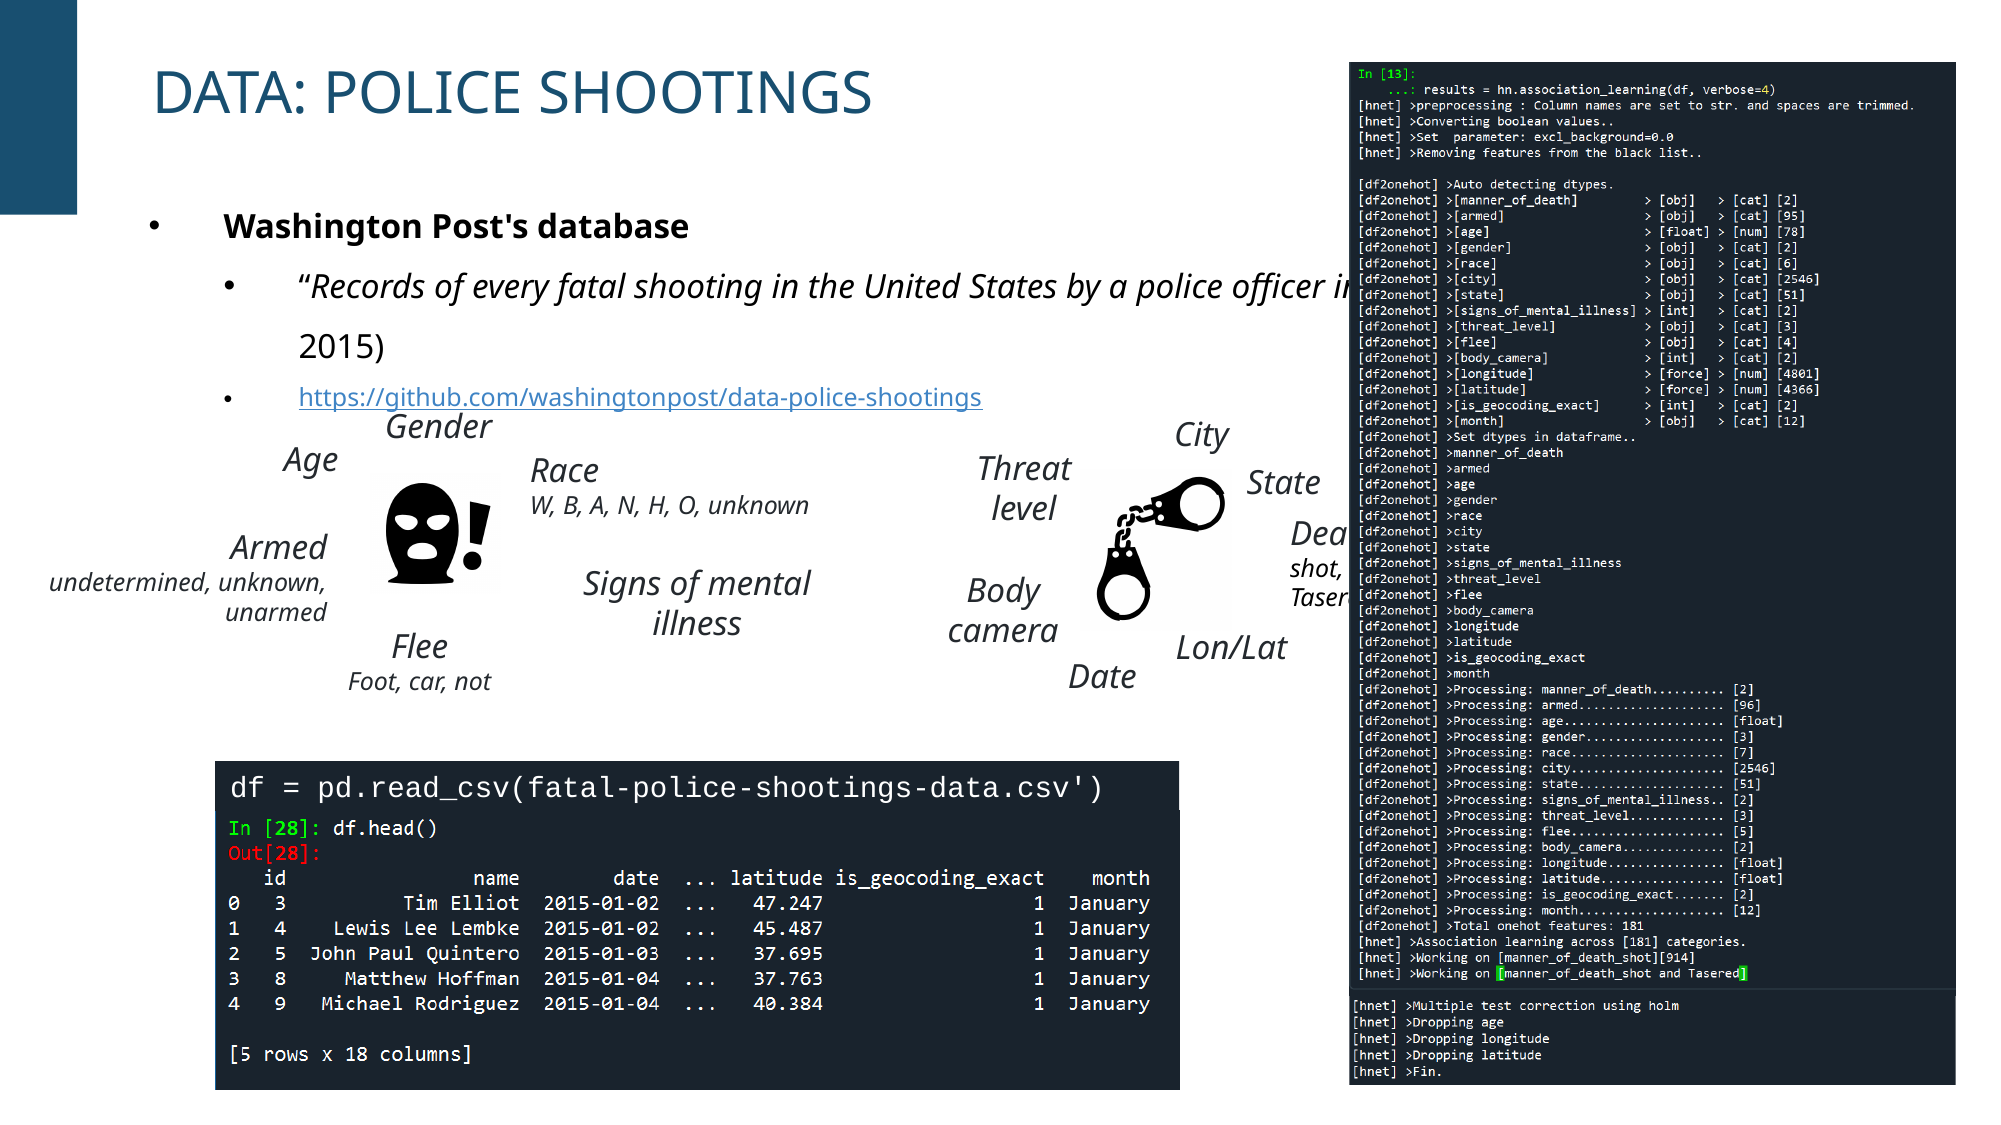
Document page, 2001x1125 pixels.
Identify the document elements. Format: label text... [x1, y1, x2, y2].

text_box [0, 0, 78, 215]
text_box Washington Post's database “Records of every fatal shooting in the United States by a police officer in the line of duty” (since Jan. 1, 2015) https://github.com/washingtonpost/data-police-shootings [133, 177, 1349, 424]
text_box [903, 405, 1349, 704]
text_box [1349, 62, 1956, 1085]
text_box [215, 761, 1180, 1091]
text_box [12, 398, 874, 704]
title DATA: POLICE SHOOTINGS [137, 42, 1863, 147]
